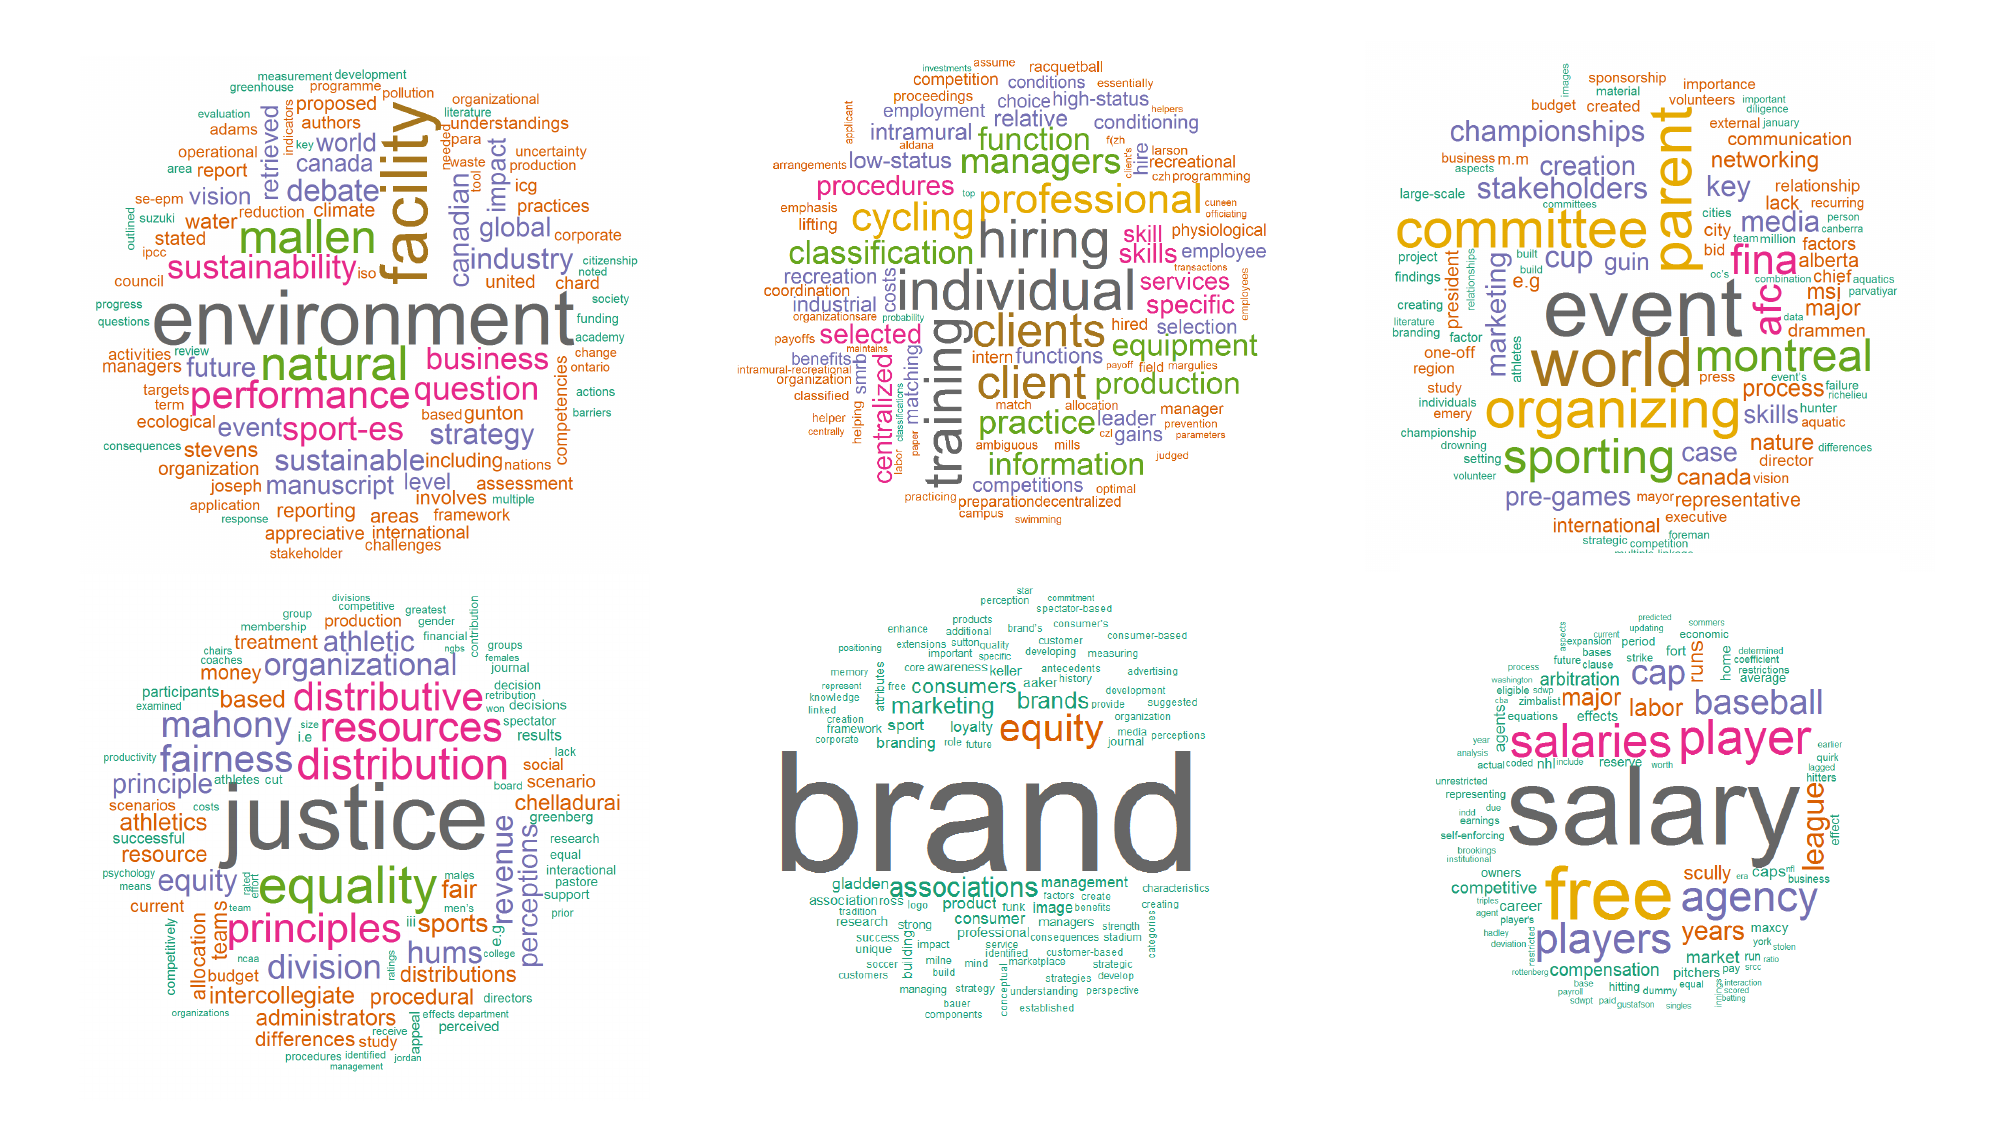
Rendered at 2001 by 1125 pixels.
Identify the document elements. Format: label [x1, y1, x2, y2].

picture [722, 41, 1292, 535]
picture [752, 553, 1263, 1081]
picture [1365, 41, 1935, 1044]
picture [79, 56, 650, 1101]
